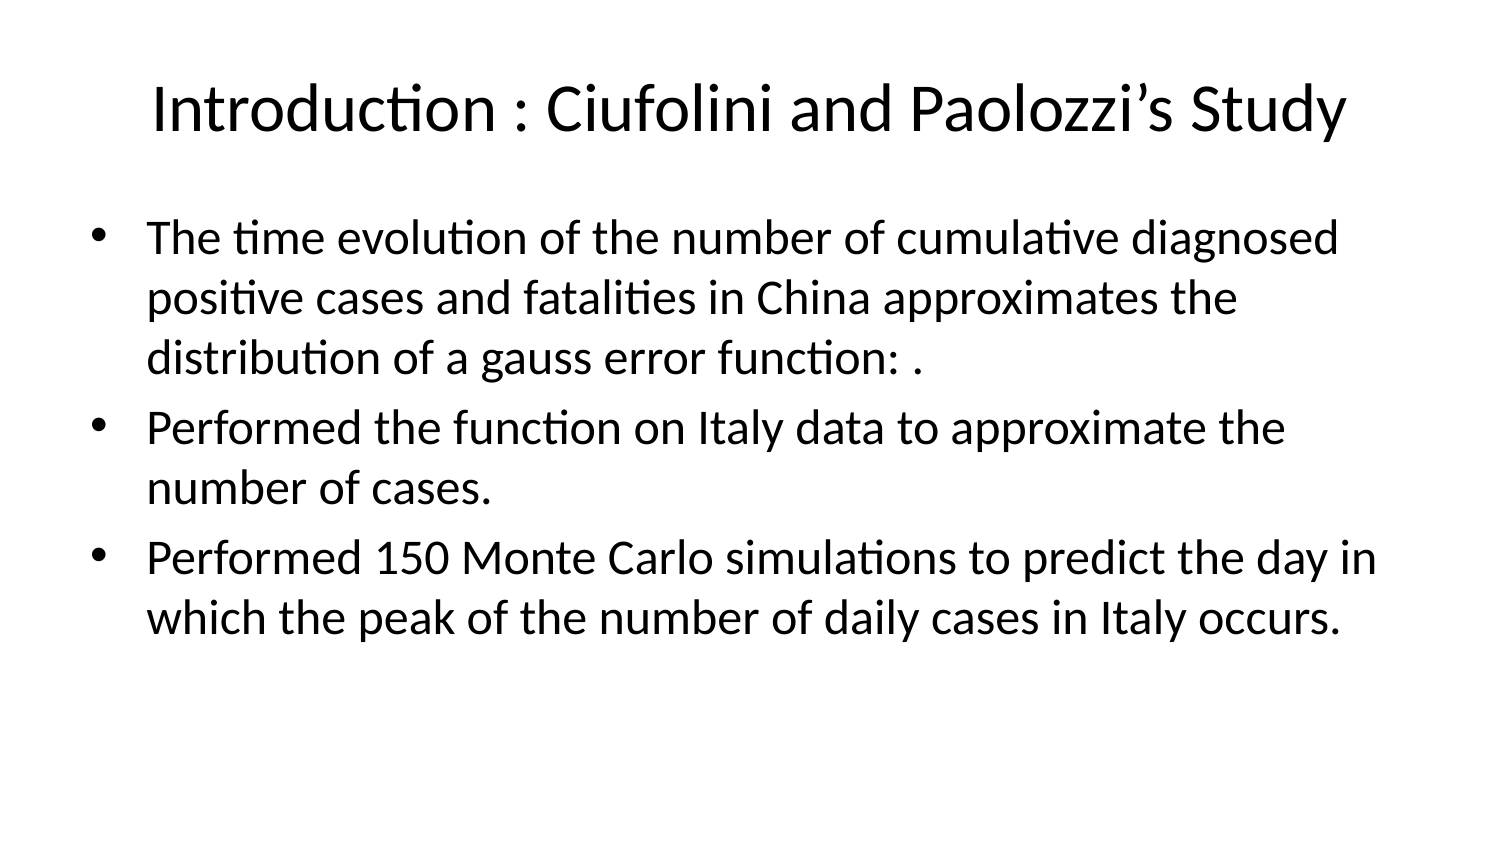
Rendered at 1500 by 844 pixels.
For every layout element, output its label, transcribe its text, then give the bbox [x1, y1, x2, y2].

title Introduction : Ciufolini and Paolozzi’s Study [75, 33, 1425, 175]
